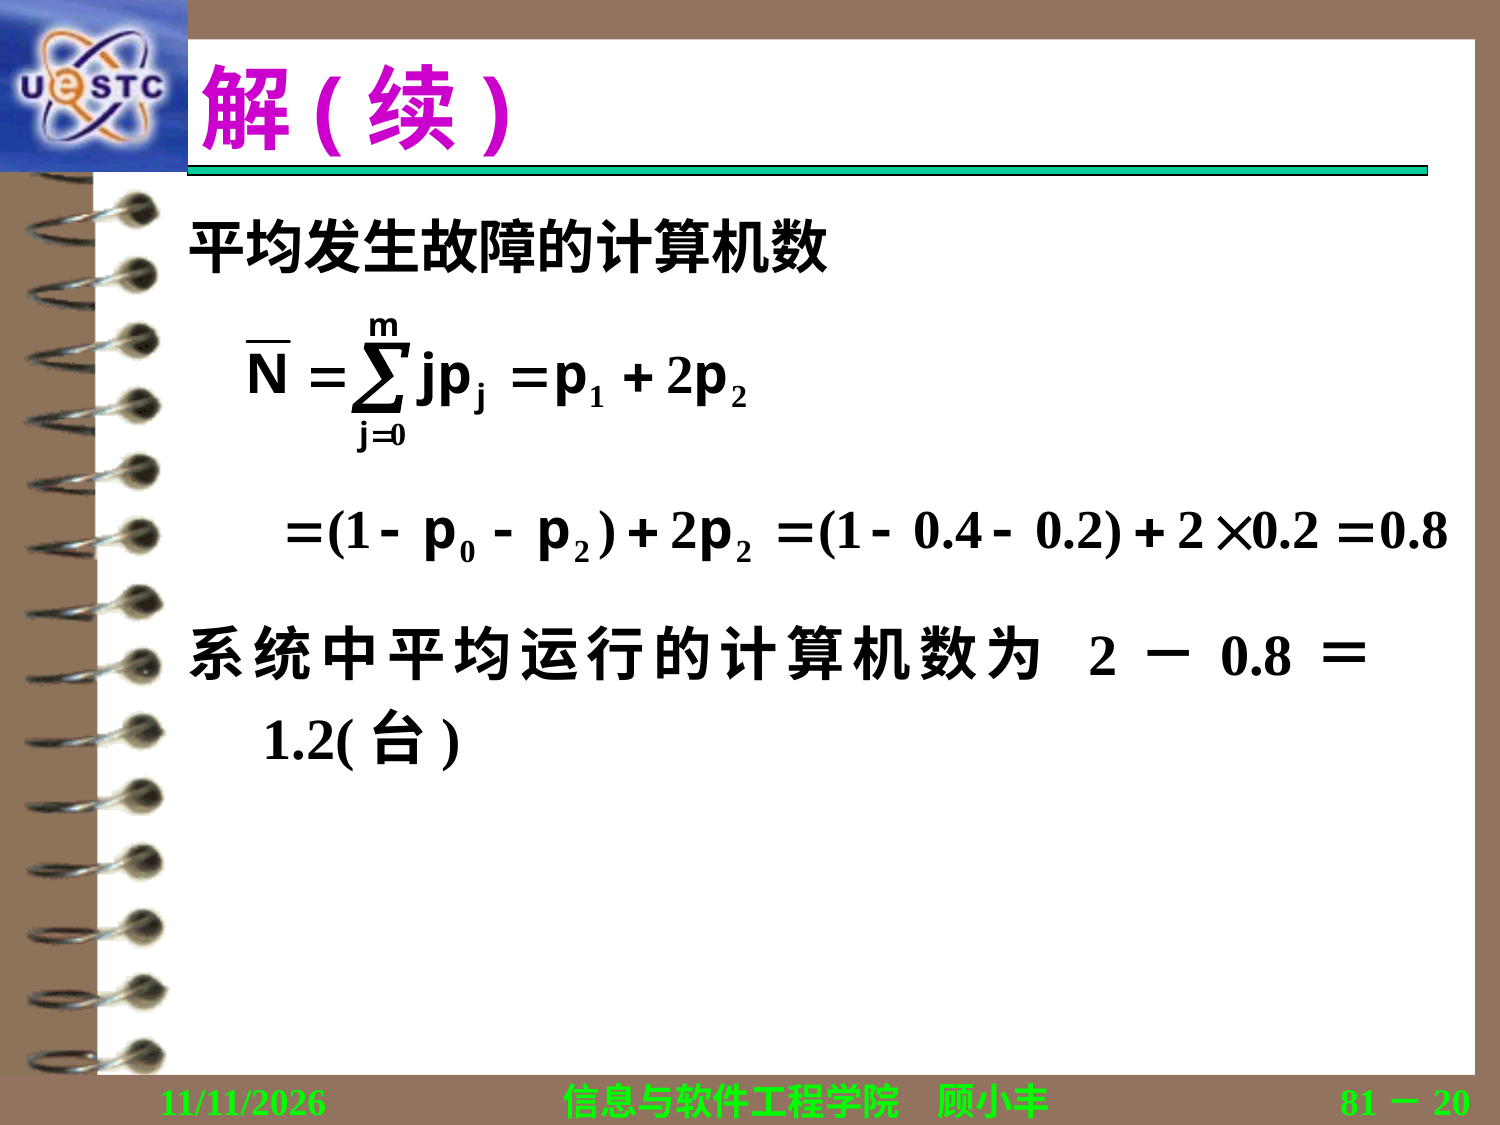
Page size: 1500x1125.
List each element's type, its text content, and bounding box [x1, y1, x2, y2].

picture [0, 0, 194, 1075]
title 解(续) [200, 51, 1425, 162]
text_box 系统中平均运行的计算机数为 2－0.8＝1.2(台) [187, 603, 1388, 772]
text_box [273, 493, 1459, 577]
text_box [237, 301, 757, 468]
footer 信息与软件工程学院 顾小丰 [462, 1077, 1151, 1123]
list 平均发生故障的计算机数 [187, 203, 1457, 275]
slide_number 81－20 [1220, 1077, 1471, 1123]
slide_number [159, 1077, 435, 1123]
